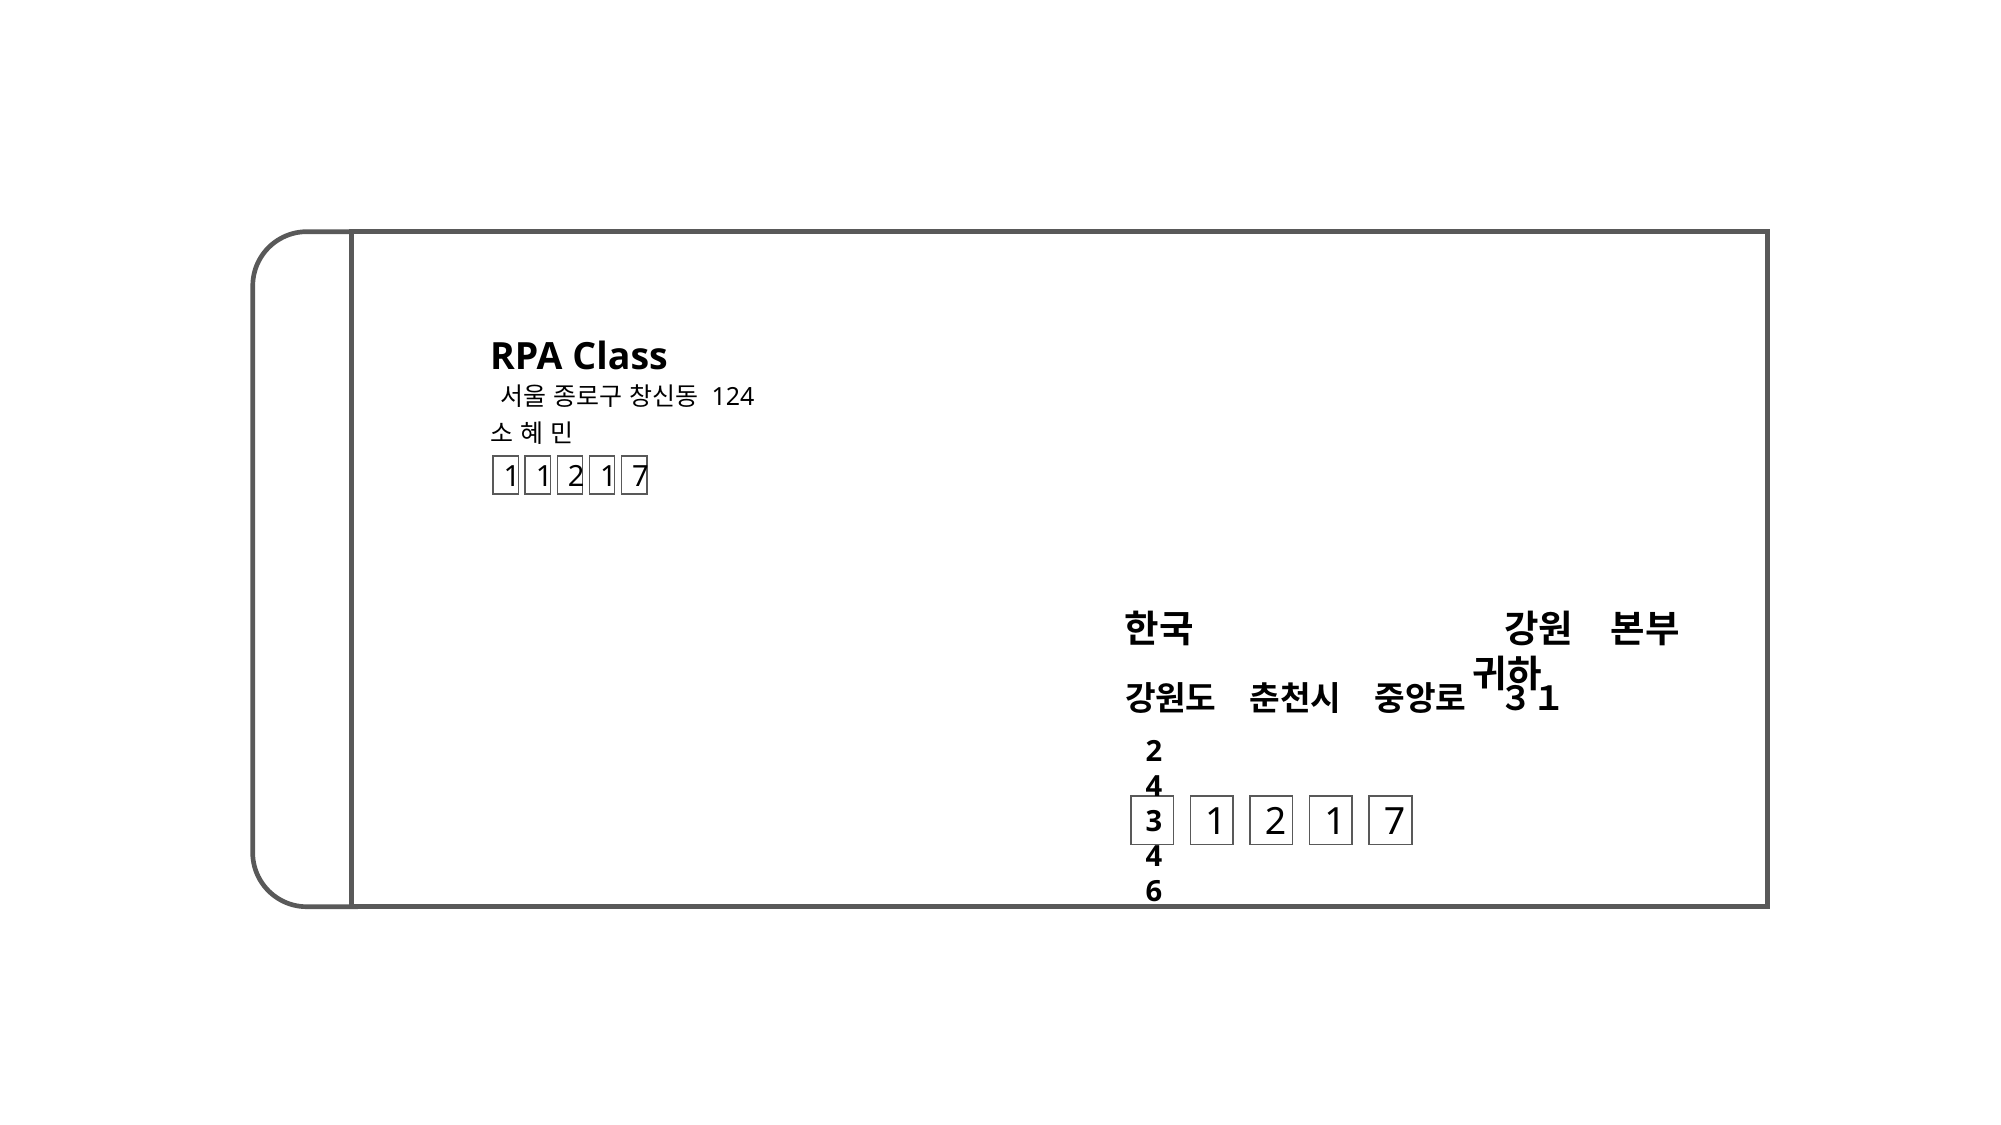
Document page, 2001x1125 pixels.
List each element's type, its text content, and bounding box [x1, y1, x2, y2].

text_box 한국 강원 본부 귀하 [1110, 597, 1748, 669]
text_box 강원도 춘천시 중앙로 ３１ [1110, 669, 1768, 804]
text_box 1 [524, 455, 552, 495]
text_box 소 혜 민 [476, 410, 647, 456]
text_box 1 [588, 455, 616, 495]
text_box [351, 231, 1769, 908]
text_box 서울 종로구 창신동 124 [485, 373, 770, 418]
text_box 1 [1189, 795, 1234, 845]
text_box 2 [556, 455, 584, 495]
text_box 24346 [1130, 795, 1174, 845]
text_box 1 [492, 455, 519, 495]
text_box 1 [1309, 795, 1353, 845]
text_box 7 [1368, 795, 1413, 845]
text_box 7 [620, 455, 648, 495]
text_box RPA Class [475, 324, 683, 384]
text_box [251, 230, 362, 908]
text_box 2 [1249, 795, 1294, 845]
